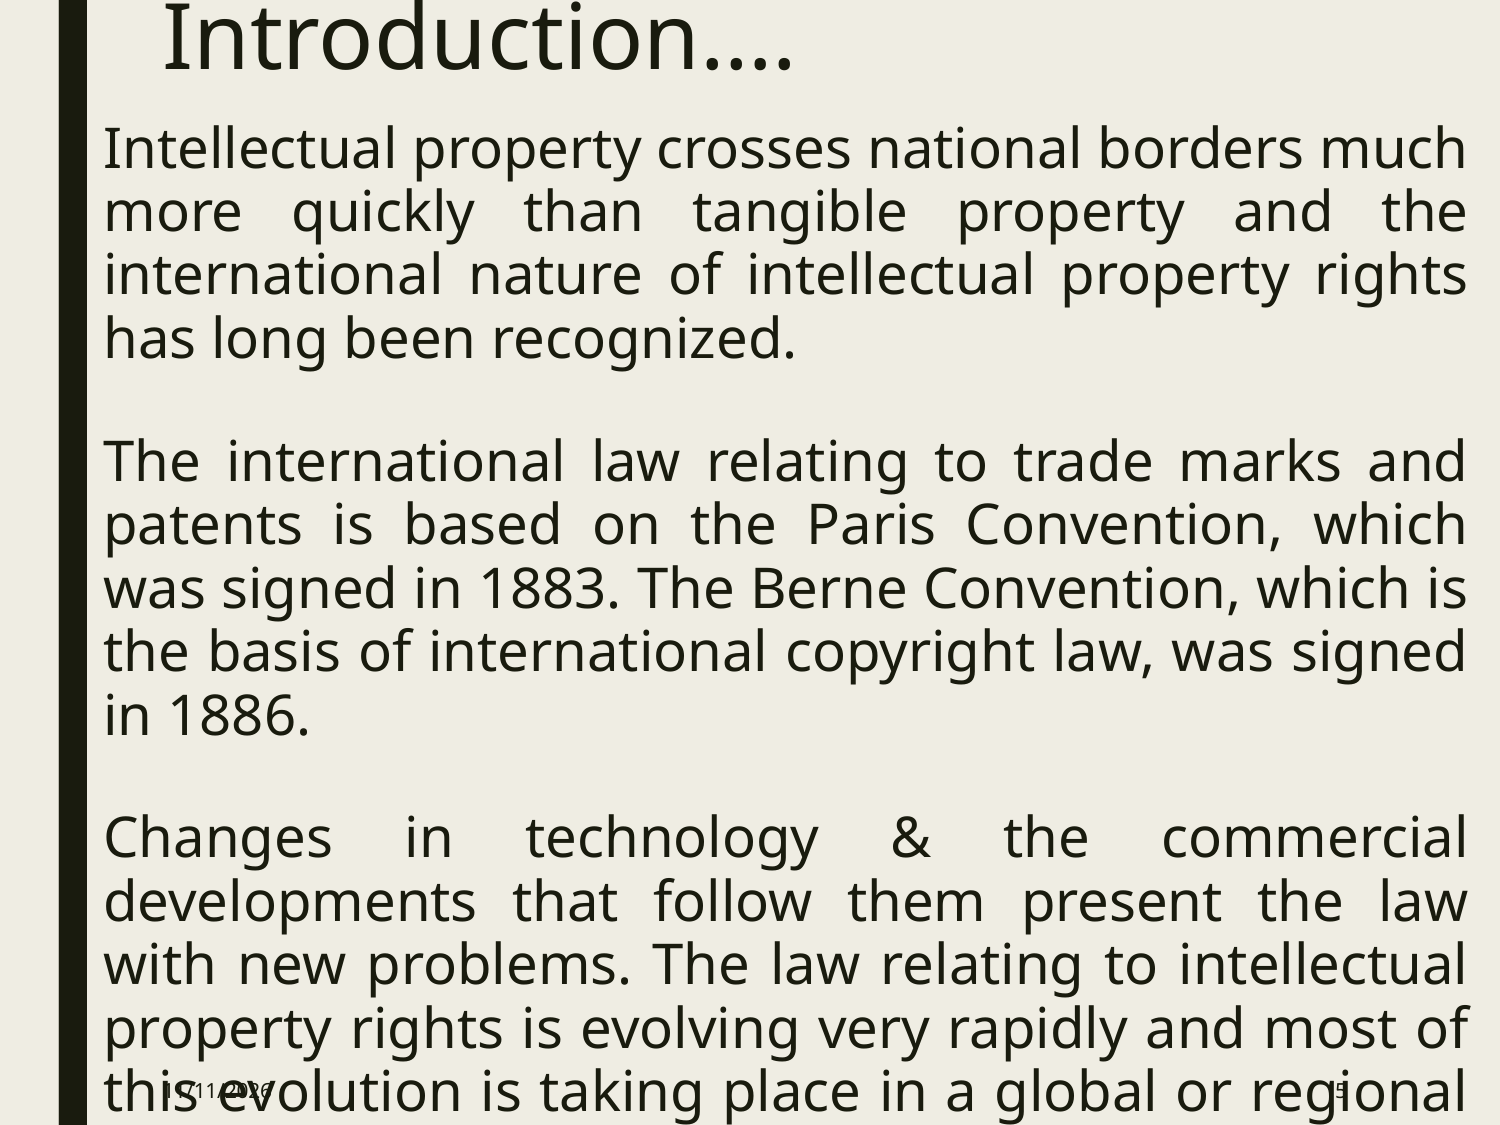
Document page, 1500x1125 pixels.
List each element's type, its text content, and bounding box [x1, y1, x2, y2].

title Introduction…. [147, 0, 1452, 109]
footer [355, 1058, 1129, 1125]
list Intellectual property crosses national borders much more quickly than tangible property and the international nature of intellectual property rights has long been recognized. The international law relating to trade marks and patents is based on the Paris Convention, which was signed in 1883. The Berne Convention, which is the basis of international copyright law, was signed in 1886. Changes in technology & the commercial developments that follow them present the law with new problems. The law relating to intellectual property rights is evolving very rapidly and most of this evolution is taking place in a global or regional context [88, 109, 1484, 961]
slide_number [147, 1058, 320, 1125]
slide_number 5 [1165, 1058, 1362, 1125]
